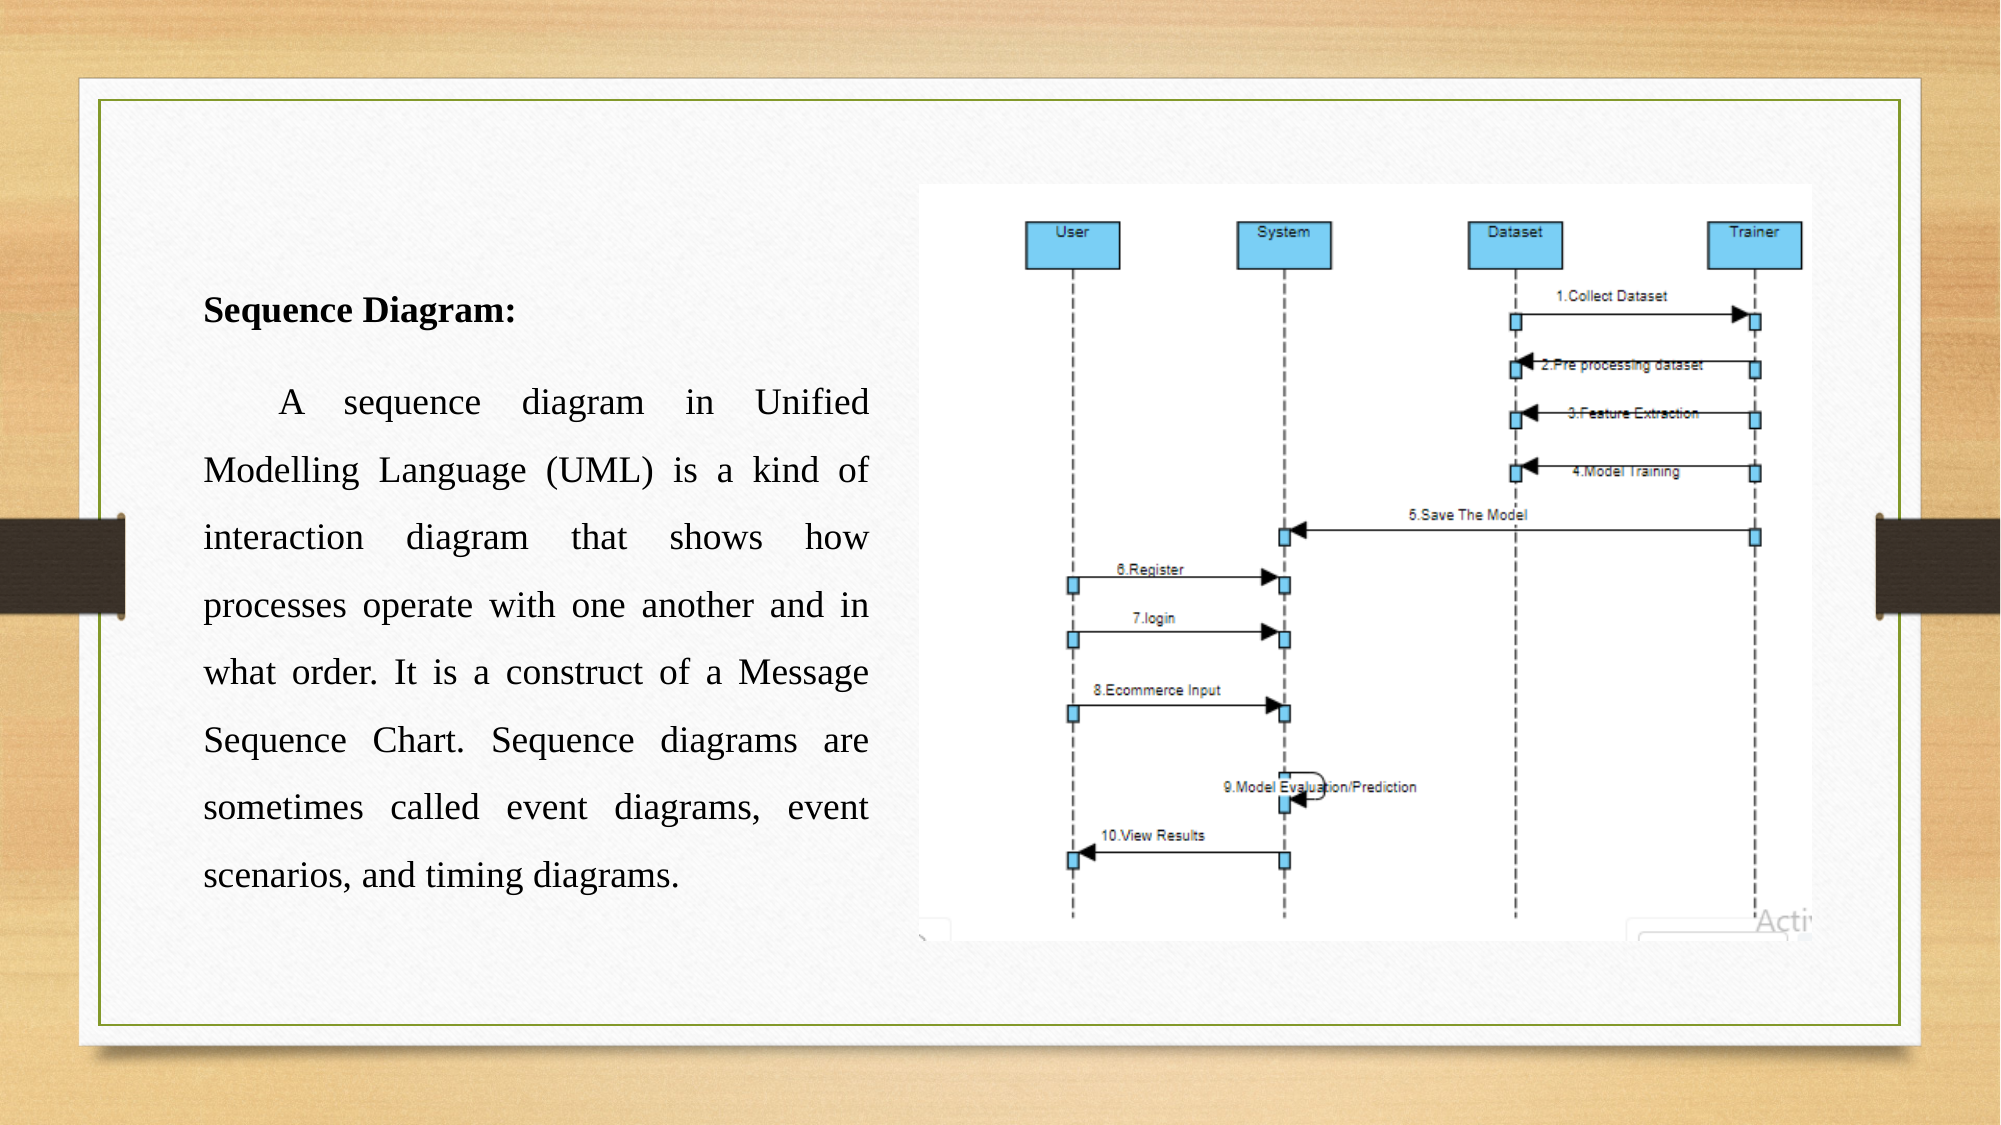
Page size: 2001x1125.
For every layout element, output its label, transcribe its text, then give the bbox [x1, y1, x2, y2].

text_box Sequence Diagram: A sequence diagram in Unified Modelling Language (UML) is a kind of interaction diagram that shows how processes operate with one another and in what order. It is a construct of a Message Sequence Chart. Sequence diagrams are sometimes called event diagrams, event scenarios, and timing diagrams. [188, 254, 885, 903]
picture [0, 0, 2001, 1125]
